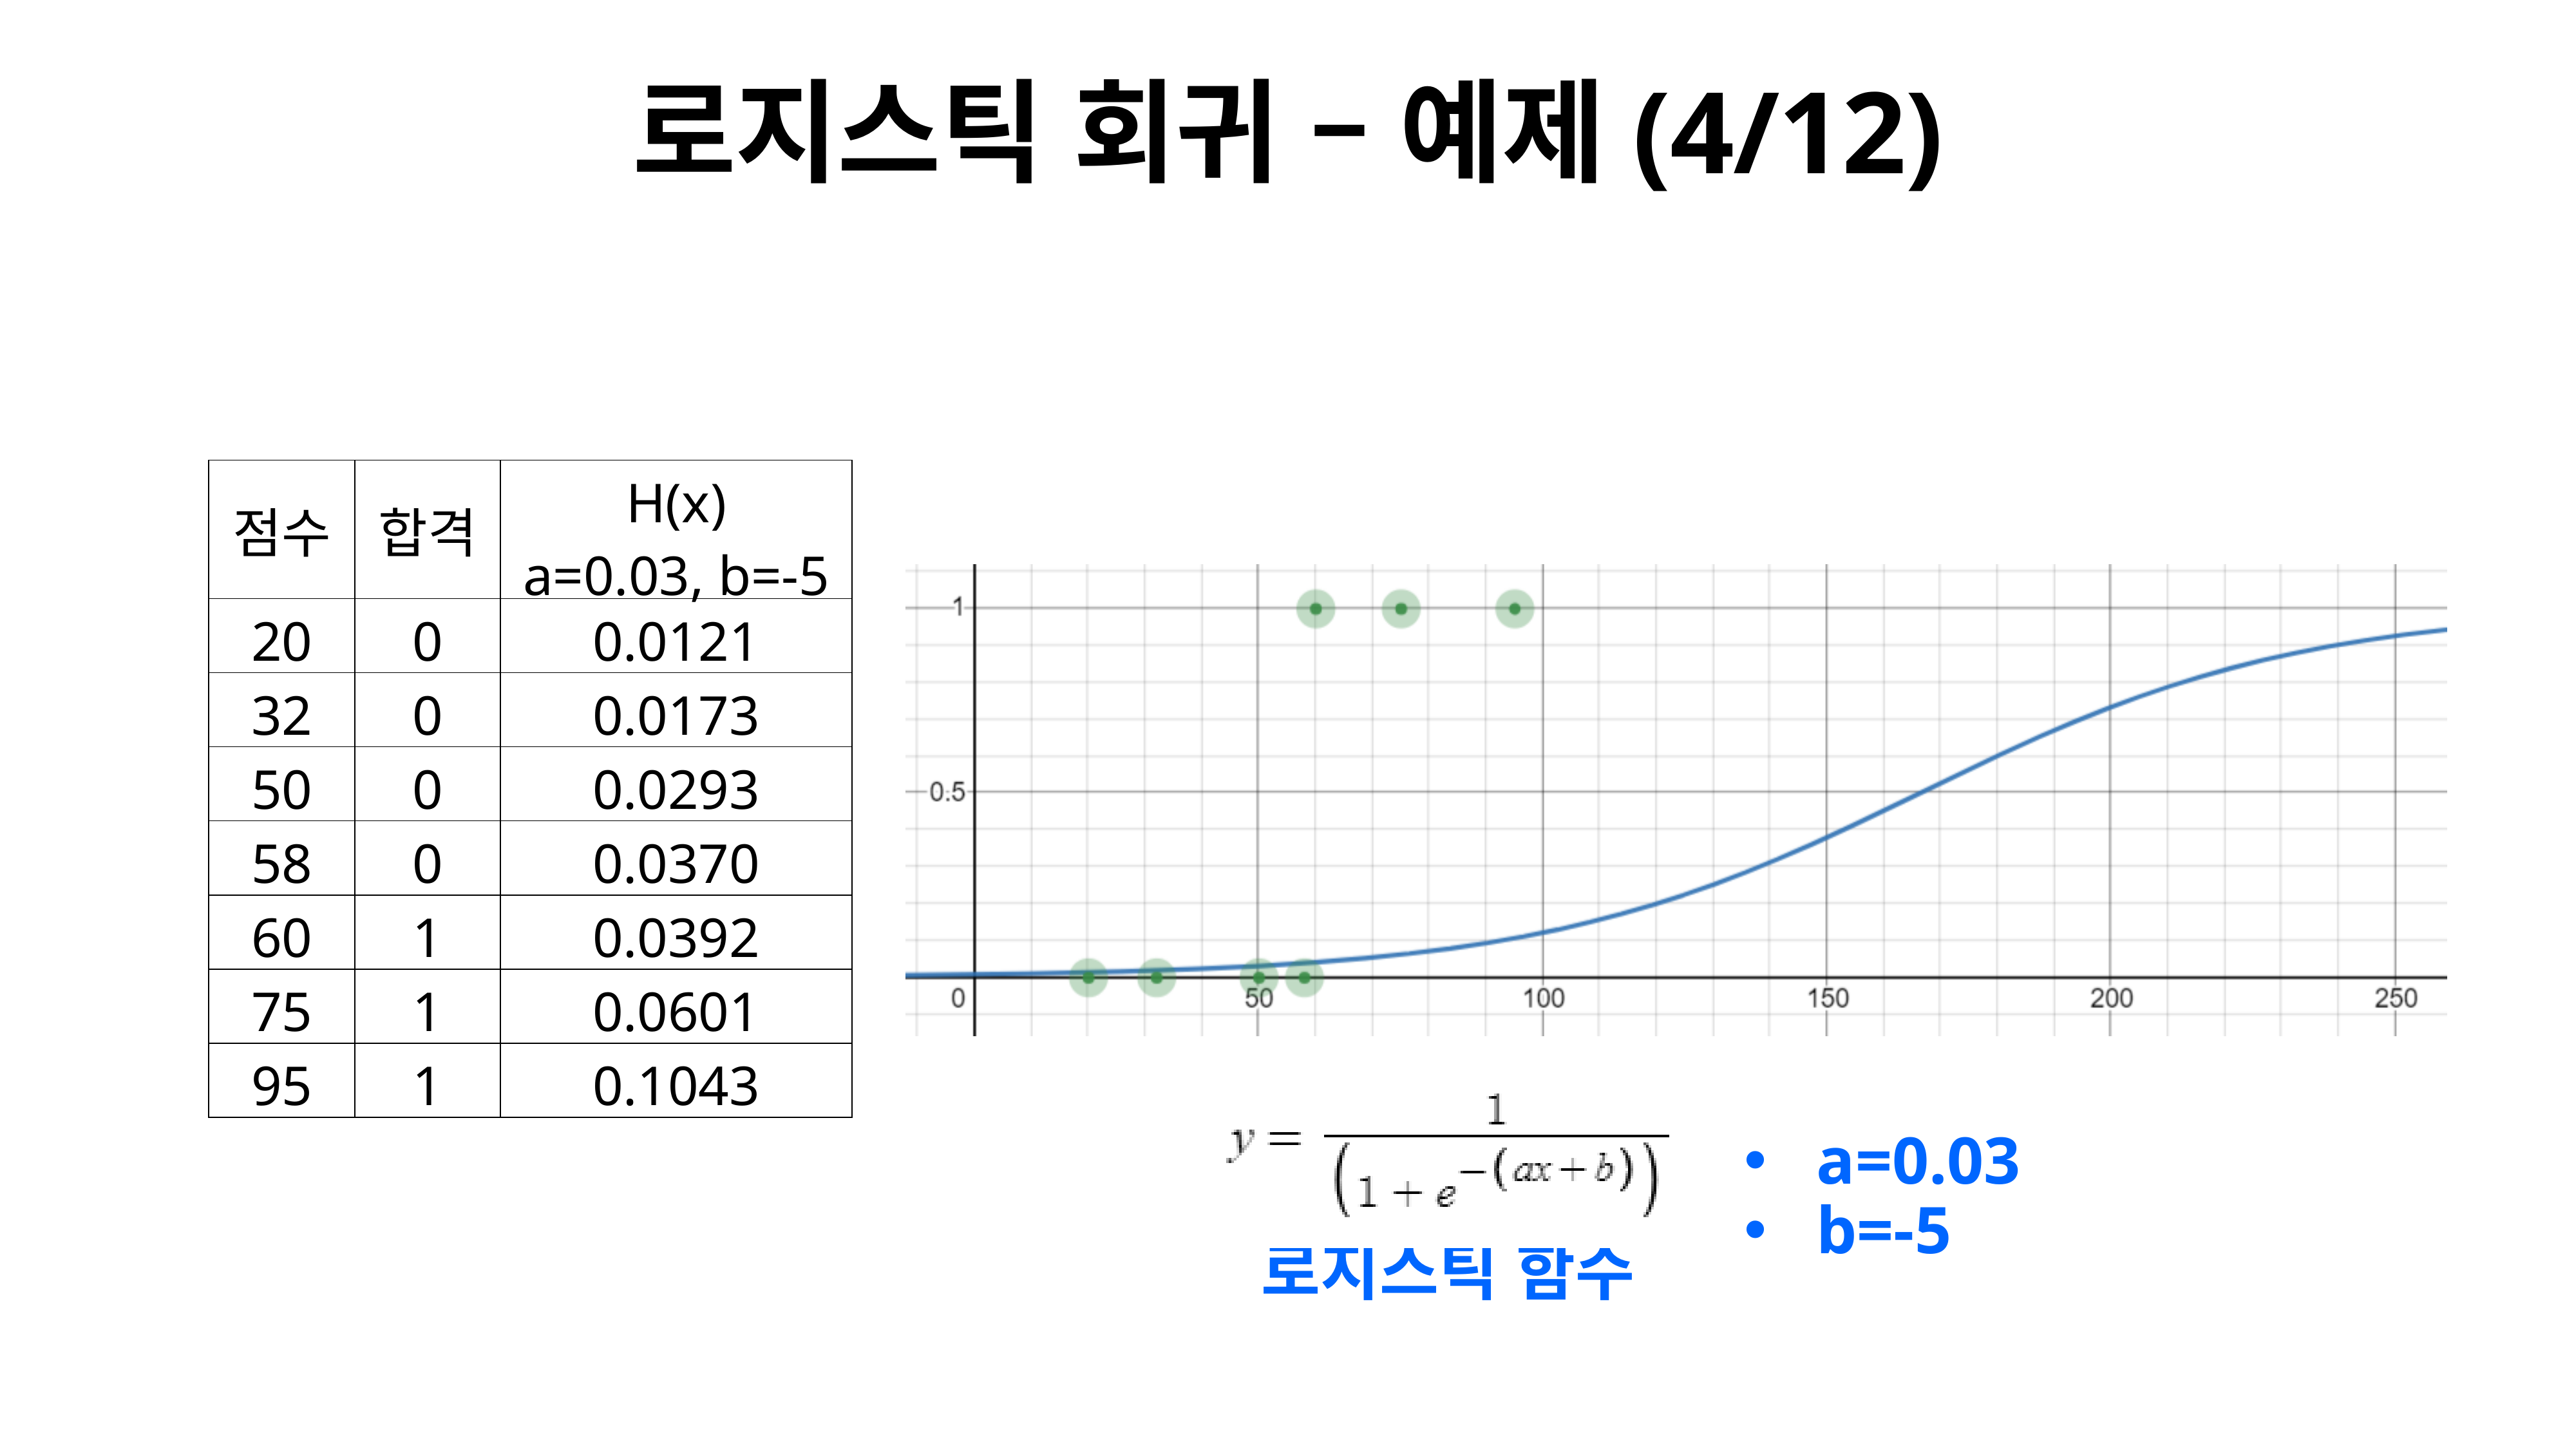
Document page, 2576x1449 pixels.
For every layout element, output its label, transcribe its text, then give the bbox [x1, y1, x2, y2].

table_cell 1 [355, 1044, 500, 1117]
table_header H(x) a=0.03, b=-5 [501, 460, 851, 598]
table_cell 20 [209, 599, 354, 672]
table_cell 58 [209, 821, 354, 895]
table_cell 32 [209, 673, 354, 746]
table_cell 0.0601 [501, 970, 851, 1043]
table_cell 0 [355, 747, 500, 820]
table_cell 0.0293 [501, 747, 851, 820]
table_cell 95 [209, 1044, 354, 1117]
picture [905, 564, 2448, 1036]
text_box a=0.03 b=-5 [1738, 1122, 2255, 1273]
table_header 점수 [209, 460, 354, 598]
text_box 로지스틱 함수 [1190, 1233, 1707, 1314]
title 로지스틱 회귀 – 예제(4/12) [128, 81, 2448, 265]
table_cell 50 [209, 747, 354, 820]
table_cell 1 [355, 970, 500, 1043]
table_cell 0.0173 [501, 673, 851, 746]
table_cell 1 [355, 896, 500, 969]
table_cell 0.0121 [501, 599, 851, 672]
table_cell 0.1043 [501, 1044, 851, 1117]
picture [1213, 1078, 1703, 1248]
table_cell 0 [355, 821, 500, 895]
table_cell 60 [209, 896, 354, 969]
table_cell 0.0370 [501, 821, 851, 895]
table_cell 0 [355, 599, 500, 672]
table_cell 0.0392 [501, 896, 851, 969]
table_cell 75 [209, 970, 354, 1043]
table_cell 0 [355, 673, 500, 746]
table_header 합격 [355, 460, 500, 598]
